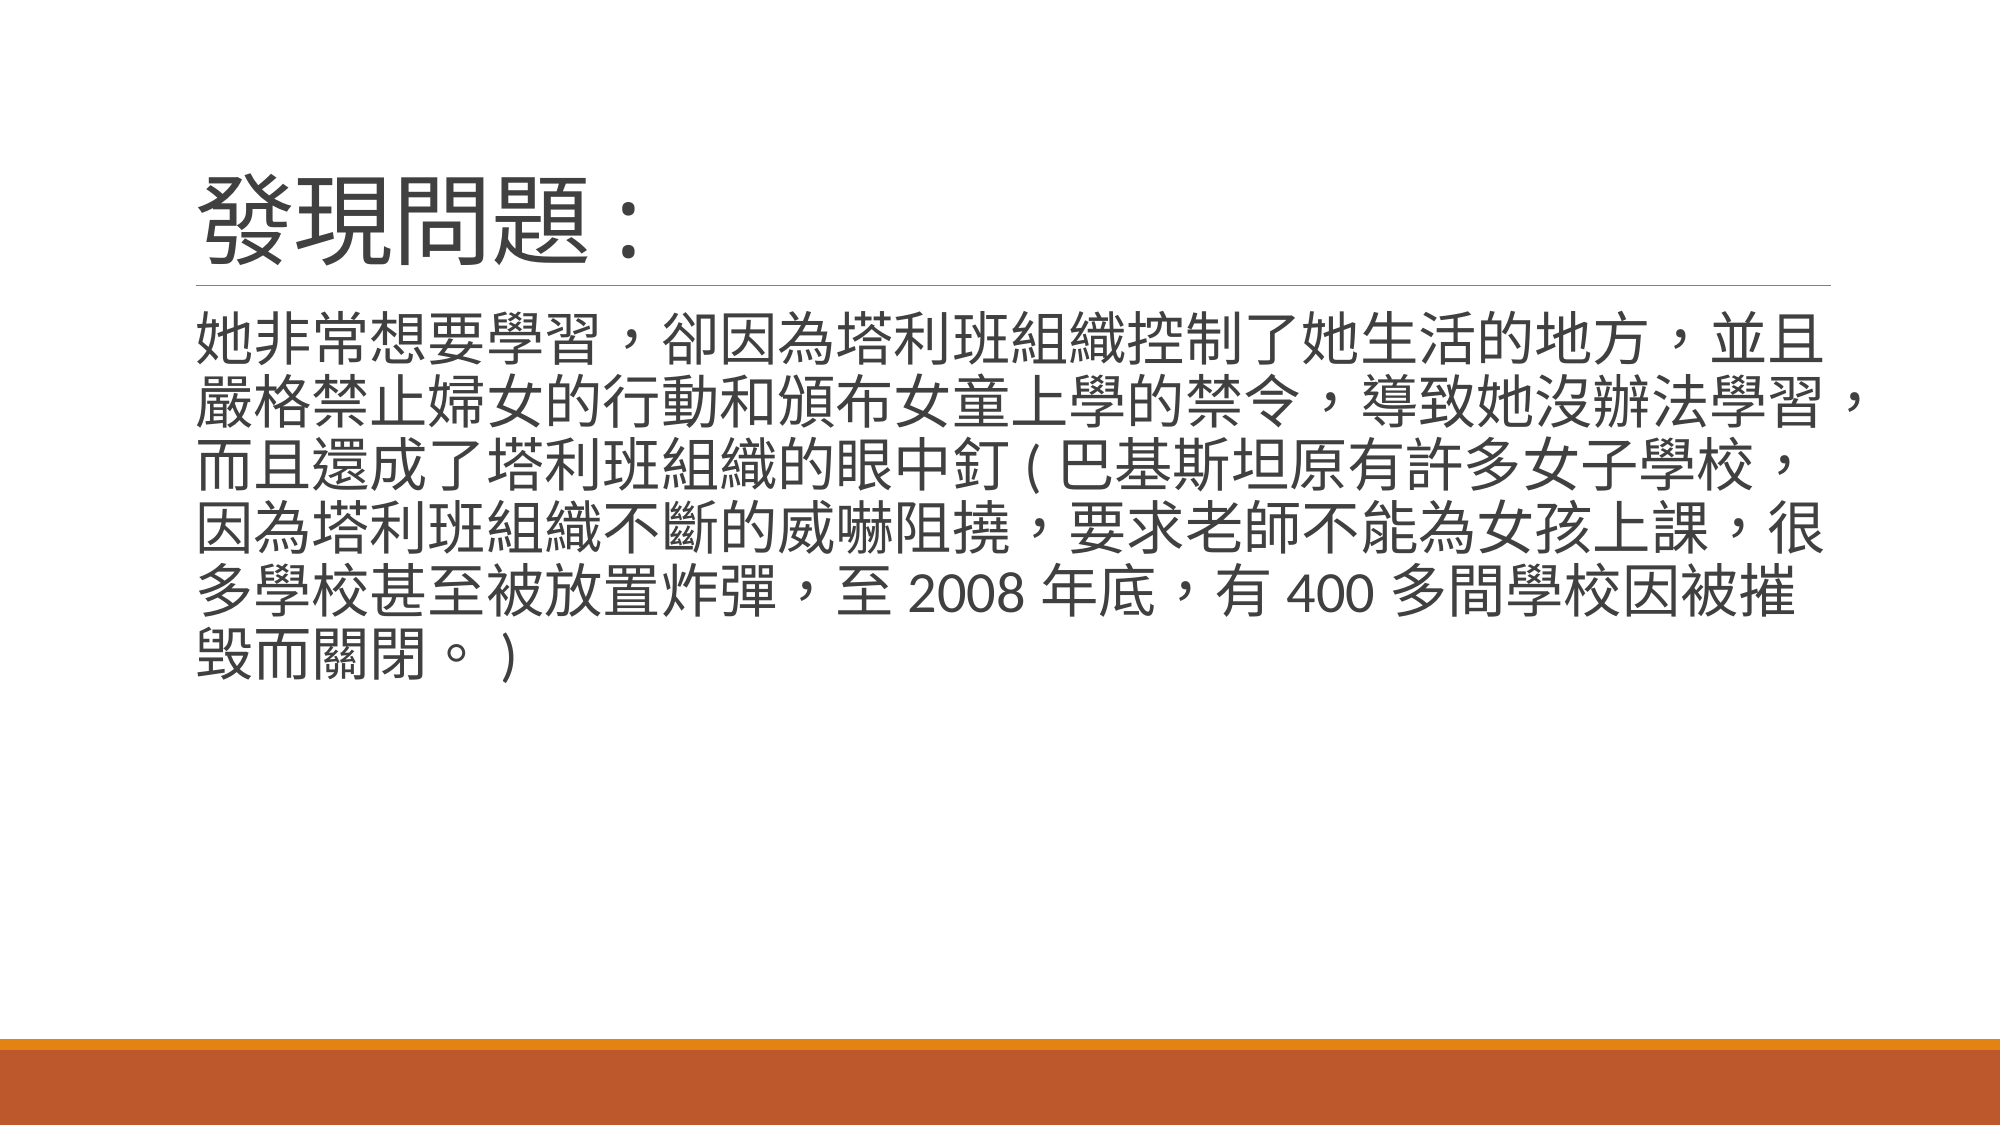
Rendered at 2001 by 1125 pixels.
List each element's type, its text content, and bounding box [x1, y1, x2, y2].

title 發現問題: [180, 47, 1830, 285]
list 她非常想要學習，卻因為塔利班組織控制了她生活的地方，並且嚴格禁止婦女的行動和頒布女童上學的禁令，導致她沒辦法學習，而且還成了塔利班組織的眼中釘(巴基斯坦原有許多女子學校，因為塔利班組織不斷的威嚇阻撓，要求老師不能為女孩上課，很多學校甚至被放置炸彈，至2008年底，有400多間學校因被摧毁而關閉。) [180, 302, 1830, 963]
